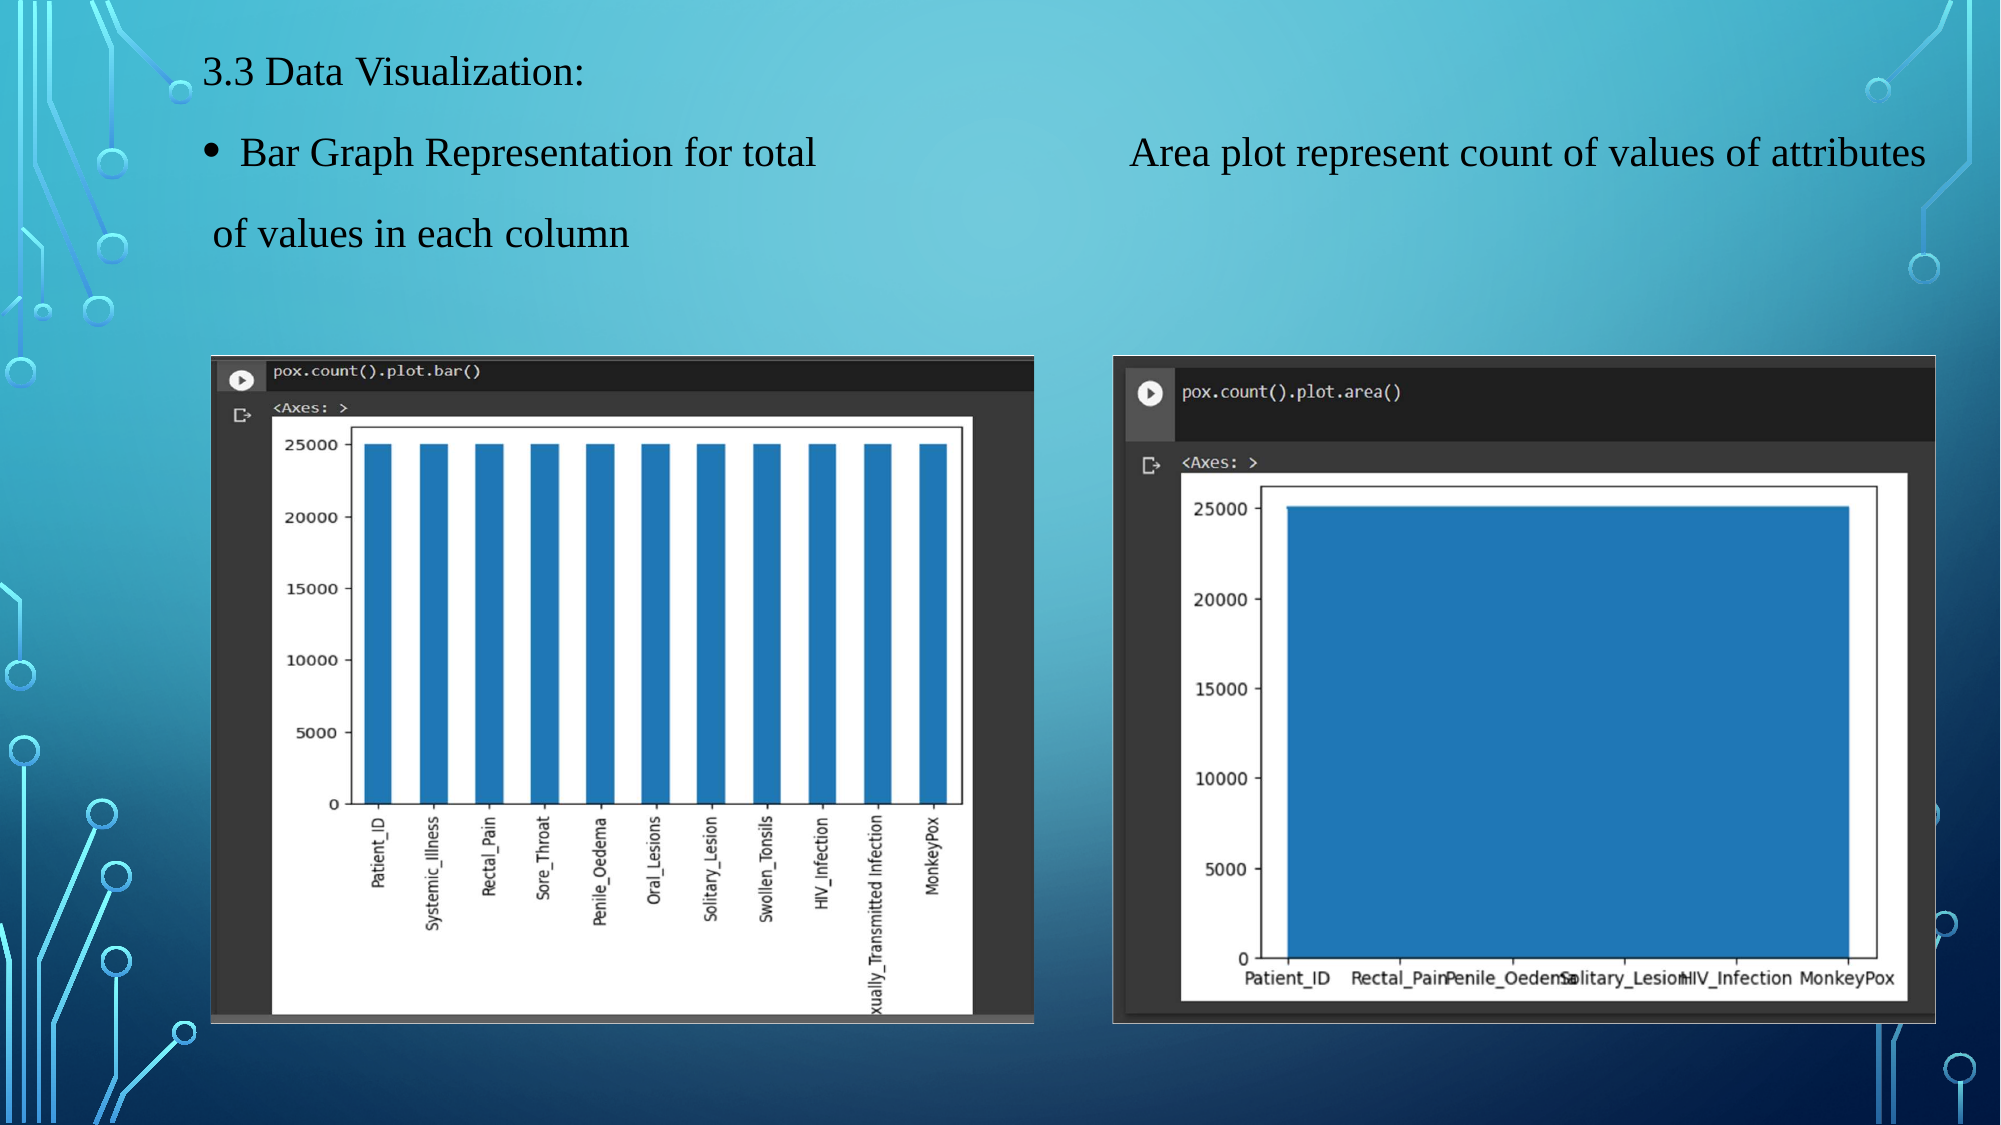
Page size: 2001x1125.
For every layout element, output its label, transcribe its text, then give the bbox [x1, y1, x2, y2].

list 3.3 Data Visualization: Bar Graph Representation for total Area plot represent count of values of attributes of values in each column [187, 26, 1972, 1093]
text_box [1112, 355, 1936, 1024]
text_box [210, 355, 1035, 1024]
